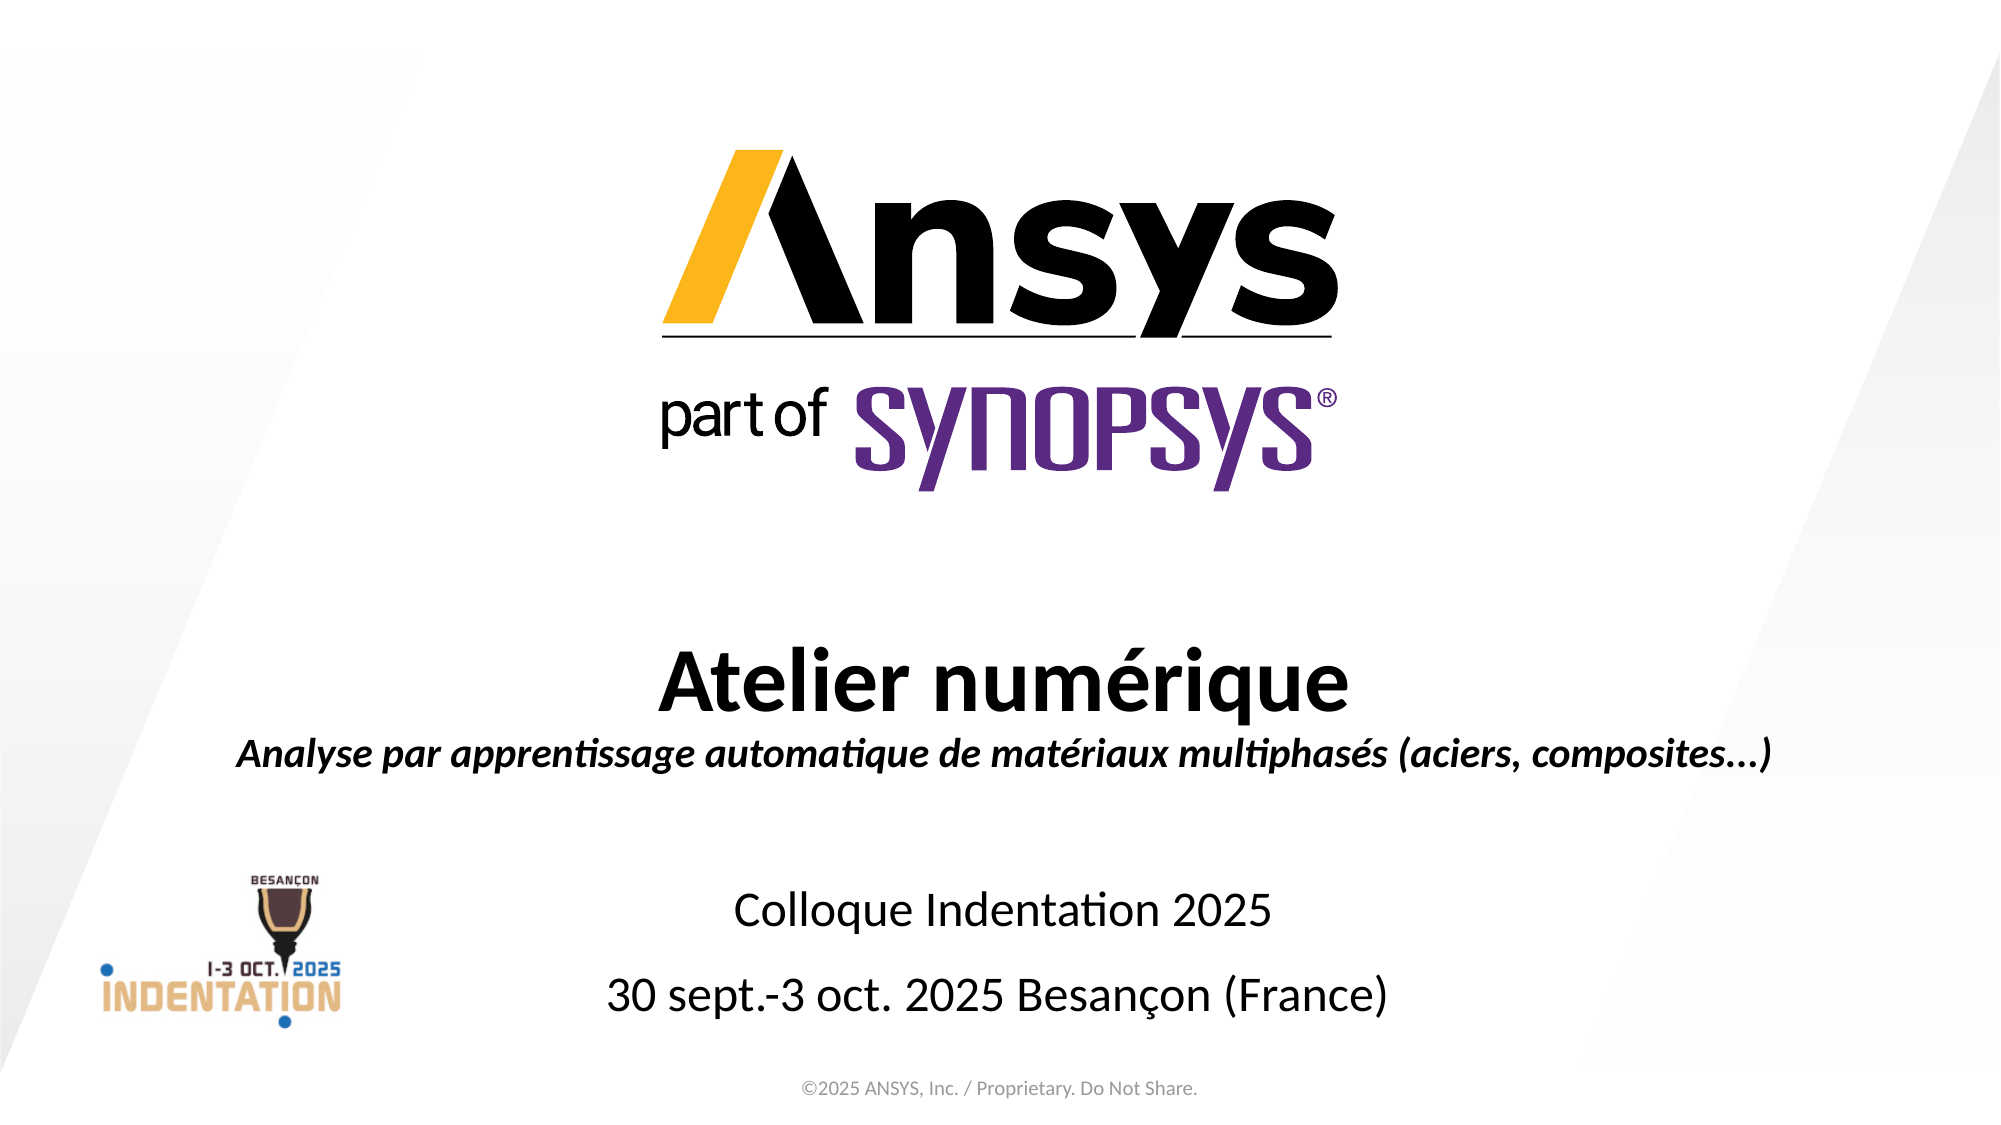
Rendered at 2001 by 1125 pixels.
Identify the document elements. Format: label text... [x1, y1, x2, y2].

title Atelier numérique Analyse par apprentissage automatique de matériaux multiphasés (aciers, composites...) [177, 624, 1825, 828]
picture [90, 866, 354, 1036]
subtitle Colloque Indentation 2025 30 sept.-3 oct. 2025 Besançon (France) [399, 876, 1600, 1027]
